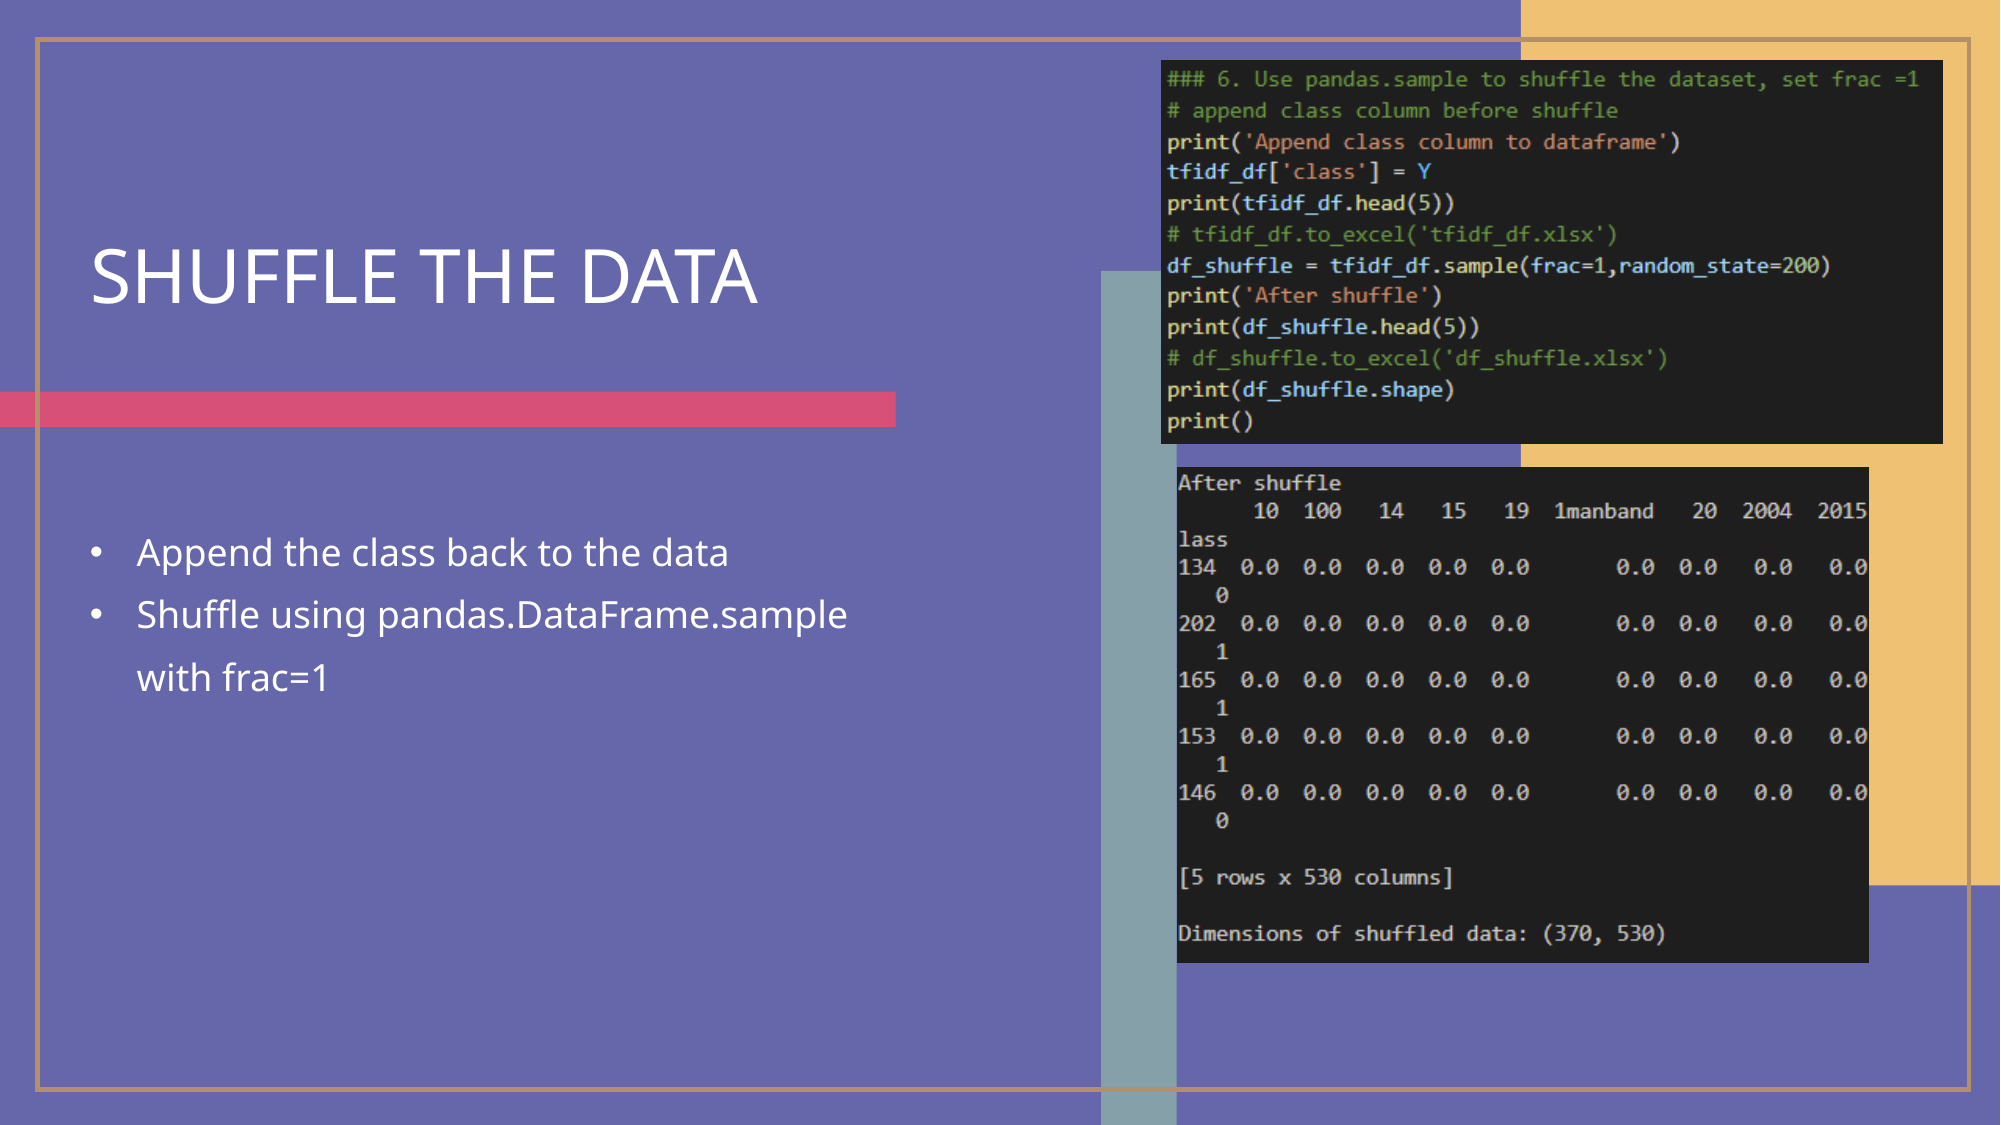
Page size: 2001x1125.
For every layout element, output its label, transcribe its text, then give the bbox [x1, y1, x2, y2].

title Shuffle the data [75, 149, 995, 408]
list Append the class back to the data Shuffle using pandas.DataFrame.sample with frac=1 [75, 503, 887, 975]
picture [1161, 60, 1943, 1125]
